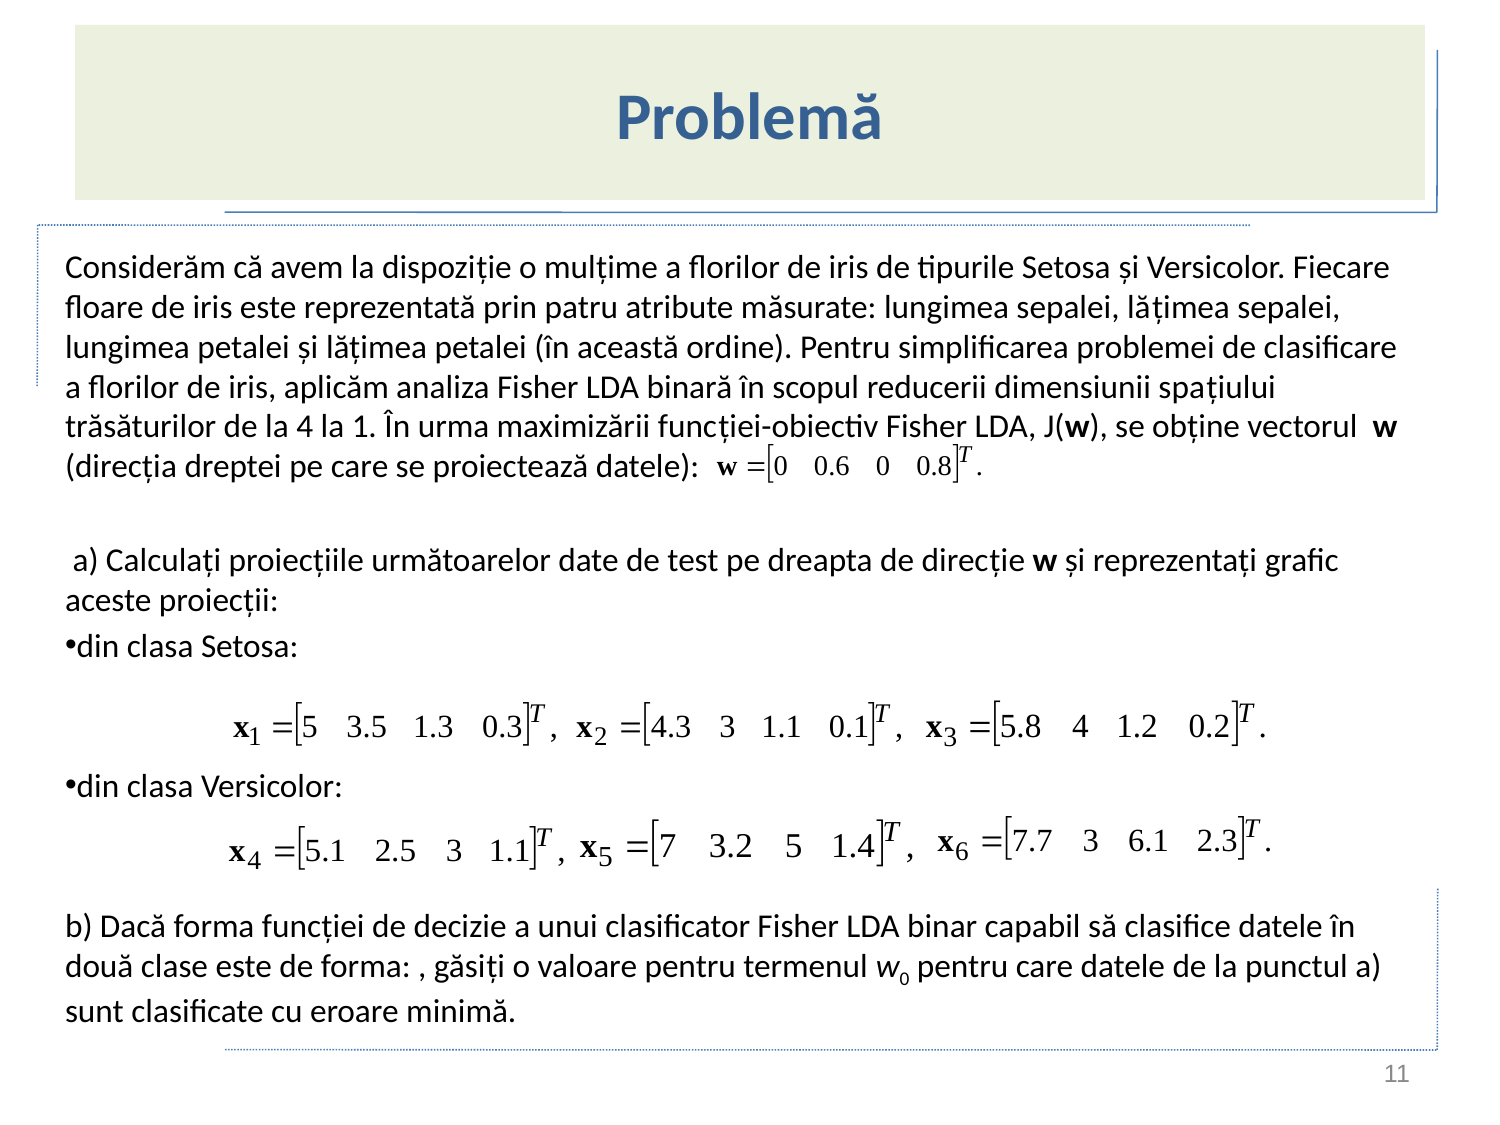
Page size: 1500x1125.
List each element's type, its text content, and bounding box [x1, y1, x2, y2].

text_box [920, 692, 1271, 755]
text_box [574, 810, 921, 876]
list Considerăm că avem la dispoziţie o mulţime a florilor de iris de tipurile Setosa şi Versicolor. Fiecare floare de iris este reprezentată prin patru atribute măsurate: lungimea sepalei, lăţimea sepalei, lungimea petalei şi lăţimea petalei (în această ordine). Pentru simplificarea problemei de clasificare a florilor de iris, aplicăm analiza Fisher LDA binară în scopul reducerii dimensiunii spaţiului trăsăturilor de la 4 la 1. În urma maximizării funcţiei-obiectiv Fisher LDA, J(w), se obţine vectorul w (direcţia dreptei pe care se proiectează datele): a) Calculaţi proiecţiile următoarelor date de test pe dreapta de direcţie w şi reprezentaţi grafic aceste proiecţii: din clasa Setosa: din clasa Versicolor: b) Dacă forma funcţiei de decizie a unui clasificator Fisher LDA binar capabil să clasifice datele în două clase este de forma: , găsiţi o valoare pentru termenul w0 pentru care datele de la punctul a) sunt clasificate cu eroare minimă. [50, 237, 1425, 1038]
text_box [932, 808, 1276, 869]
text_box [228, 694, 563, 752]
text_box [223, 818, 569, 876]
slide_number 11 [1074, 1042, 1425, 1103]
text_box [571, 694, 909, 752]
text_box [712, 437, 986, 488]
title Problemă [75, 25, 1425, 200]
